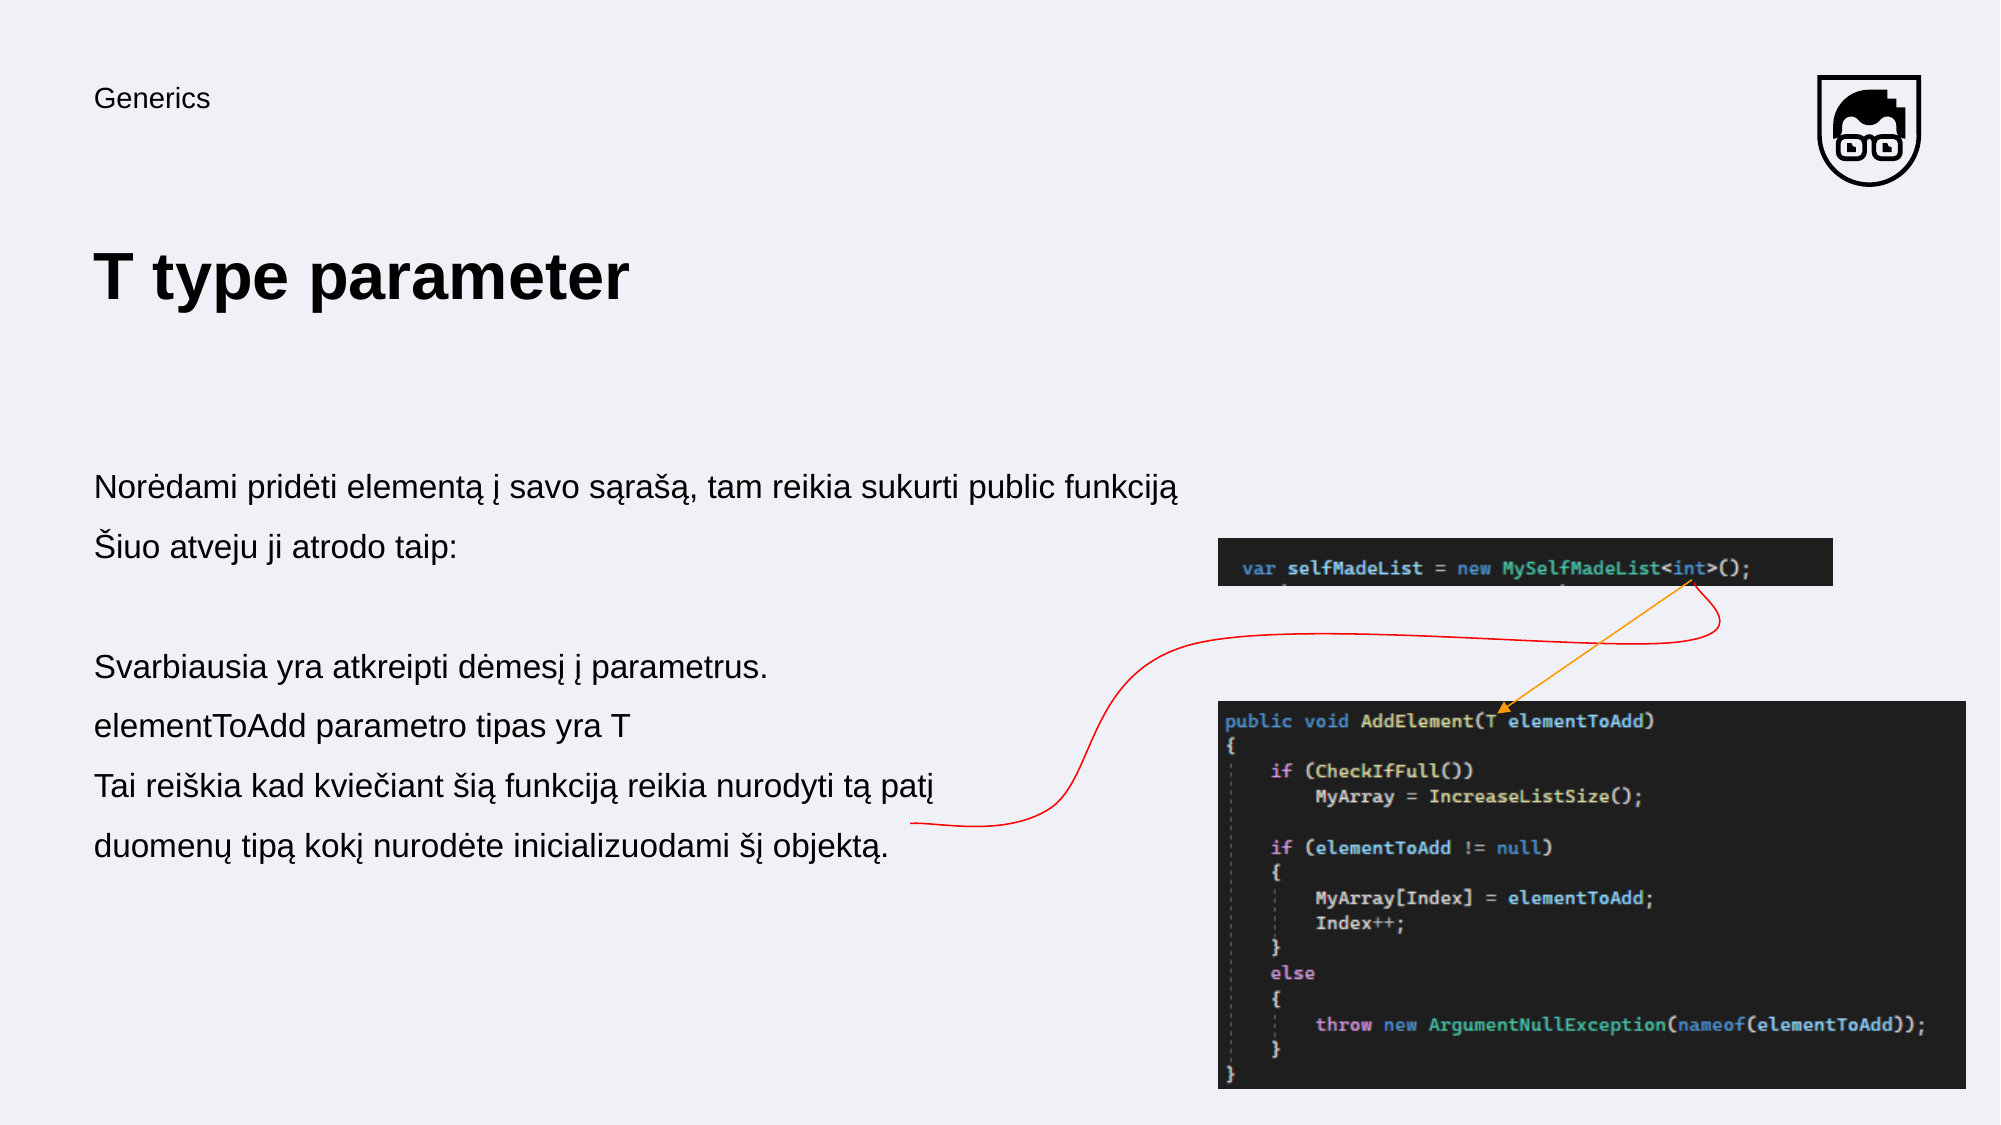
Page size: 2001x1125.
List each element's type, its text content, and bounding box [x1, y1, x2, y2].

picture [1218, 538, 1834, 587]
list Norėdami pridėti elementą į savo sąrašą, tam reikia sukurti public funkciją Šiuo atveju ji atrodo taip: Svarbiausia yra atkreipti dėmesį į parametrus. elementToAdd parametro tipas yra T Tai reiškia kad kviečiant šią funkciją reikia nurodyti tą patį duomenų tipą kokį nurodėte inicializuodami šį objektą. [78, 438, 1861, 1104]
text_box [910, 633, 1491, 827]
list Generics [78, 75, 1000, 150]
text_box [1496, 579, 1693, 714]
picture [1218, 701, 1966, 1090]
text_box [1697, 595, 1720, 639]
title T type parameter [78, 224, 1851, 438]
